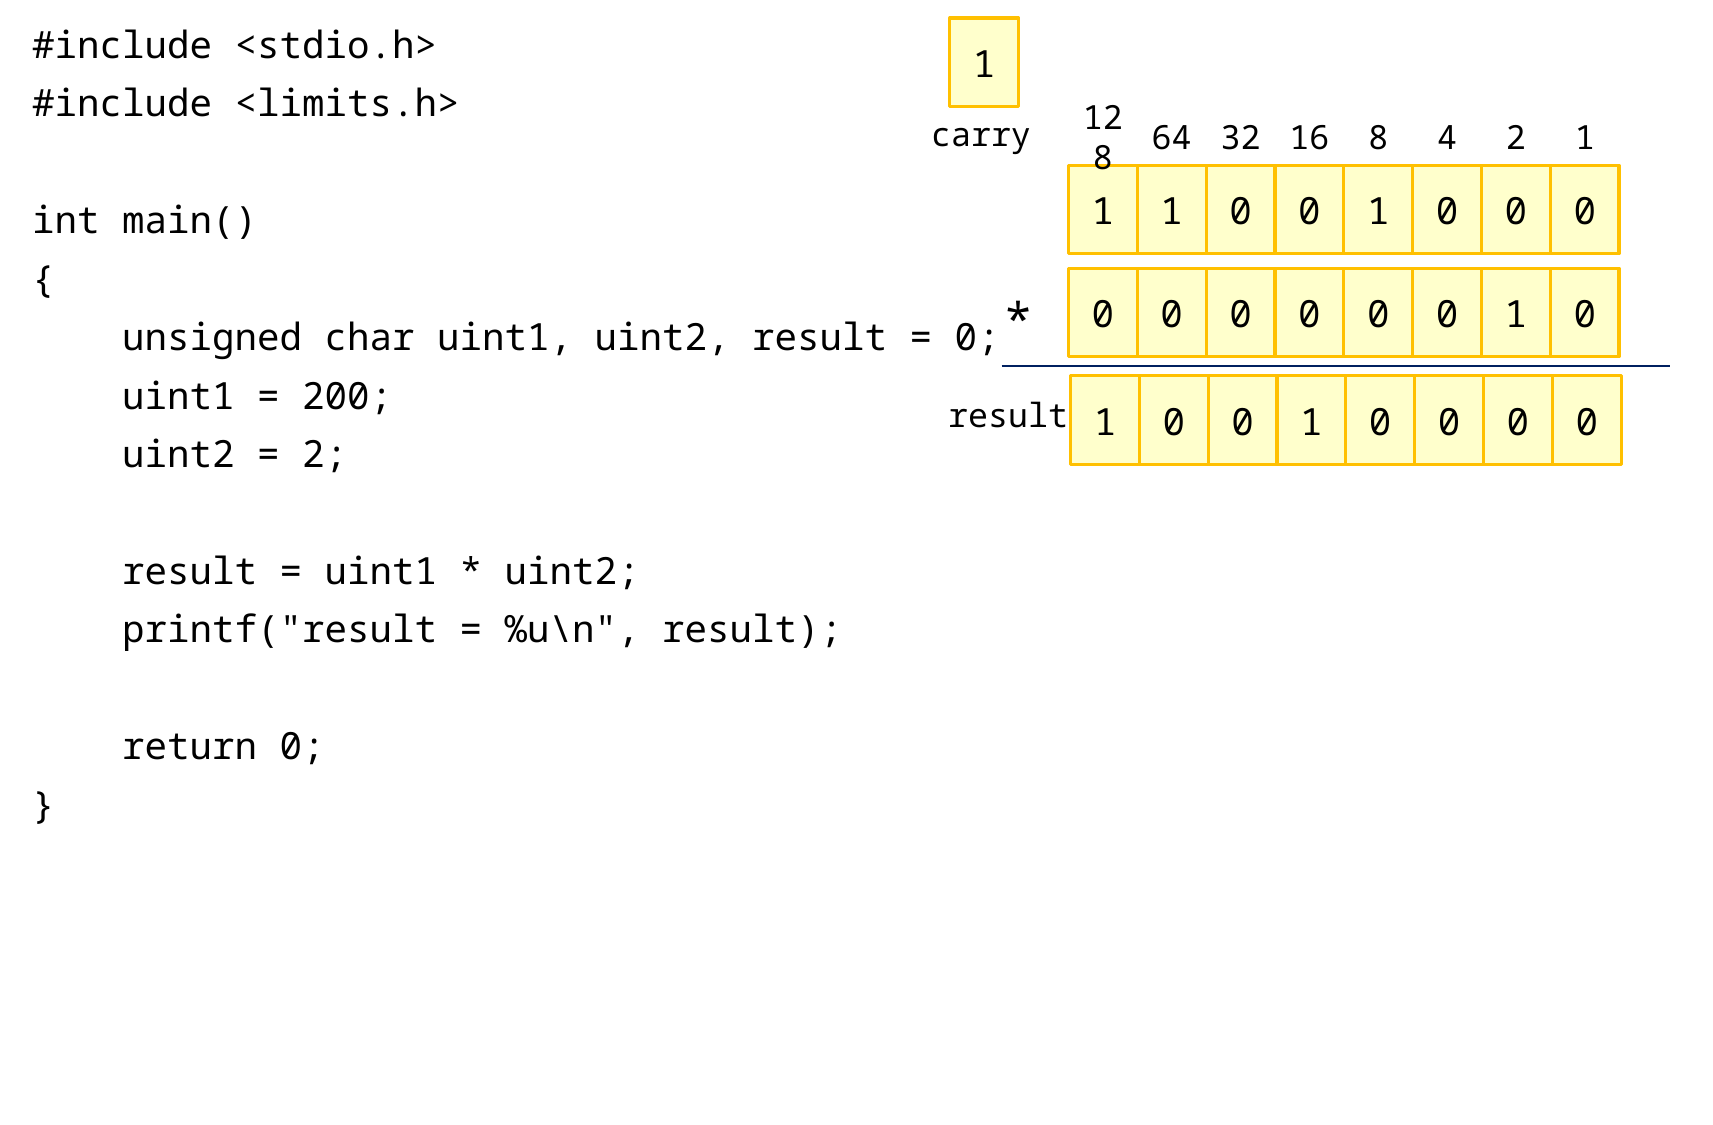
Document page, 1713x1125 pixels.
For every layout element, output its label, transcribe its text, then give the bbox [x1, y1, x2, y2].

text_box * [988, 263, 1049, 356]
text_box 2 [1479, 90, 1548, 182]
text_box 0 [1481, 374, 1550, 466]
text_box 1 [1479, 266, 1548, 359]
text_box 0 [1273, 266, 1342, 359]
text_box 0 [1204, 182, 1273, 256]
text_box 0 [1413, 374, 1481, 466]
text_box 16 [1273, 90, 1342, 182]
text_box 0 [1344, 374, 1413, 466]
text_box carry [892, 87, 1070, 179]
text_box 1 [1066, 182, 1135, 256]
text_box 0 [1411, 266, 1479, 359]
text_box 64 [1135, 90, 1204, 182]
text_box 0 [1273, 182, 1342, 256]
text_box 1 [1068, 374, 1137, 466]
text_box 0 [1137, 374, 1206, 466]
text_box 0 [1135, 266, 1204, 359]
text_box 1 [1342, 182, 1411, 256]
text_box 0 [1548, 266, 1621, 359]
text_box 1 [1135, 182, 1204, 256]
text_box 0 [1548, 182, 1621, 256]
text_box 4 [1411, 90, 1479, 182]
text_box #include <stdio.h> #include <limits.h> int main() { unsigned char uint1, uint2, result = 0; uint1 = 200; uint2 = 2; result = uint1 * uint2; printf("result = %u\n", result); return 0; } [17, 0, 1015, 834]
text_box 1 [1548, 90, 1621, 182]
text_box 0 [1066, 266, 1135, 359]
text_box 128 [1066, 90, 1135, 182]
text_box 1 [948, 16, 1021, 87]
text_box 0 [1342, 266, 1411, 359]
text_box 0 [1479, 182, 1548, 256]
text_box 1 [1275, 374, 1344, 466]
text_box 8 [1342, 90, 1411, 182]
text_box 0 [1411, 182, 1479, 256]
text_box 0 [1204, 266, 1273, 359]
text_box 0 [1550, 374, 1623, 466]
text_box 0 [1206, 374, 1275, 466]
text_box result [919, 368, 1068, 461]
text_box 32 [1204, 90, 1273, 182]
